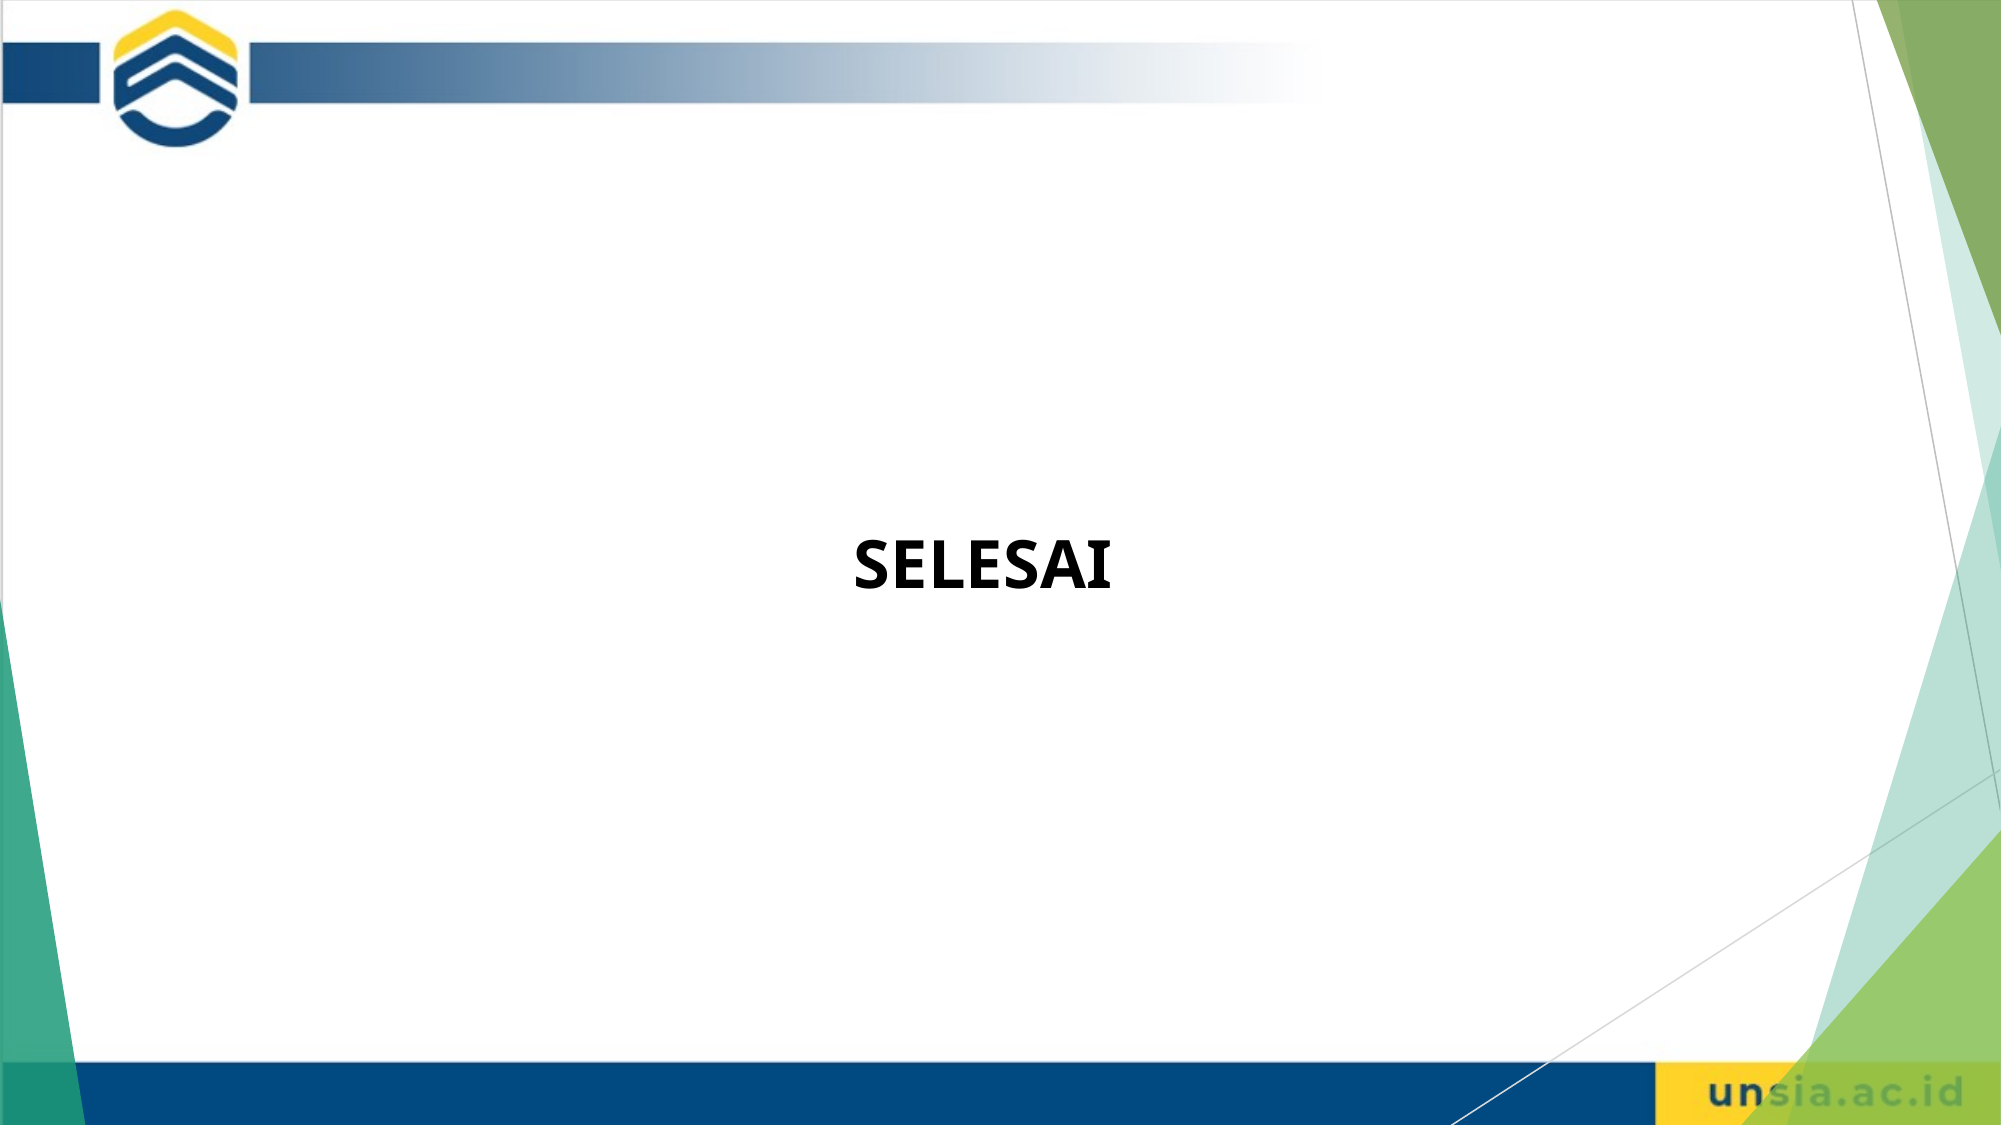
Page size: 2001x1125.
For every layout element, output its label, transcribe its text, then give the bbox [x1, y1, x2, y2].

picture [1455, 857, 1868, 1125]
picture [0, 0, 1955, 1125]
text_box SELESAI [839, 514, 1128, 610]
picture [1854, 0, 2001, 566]
